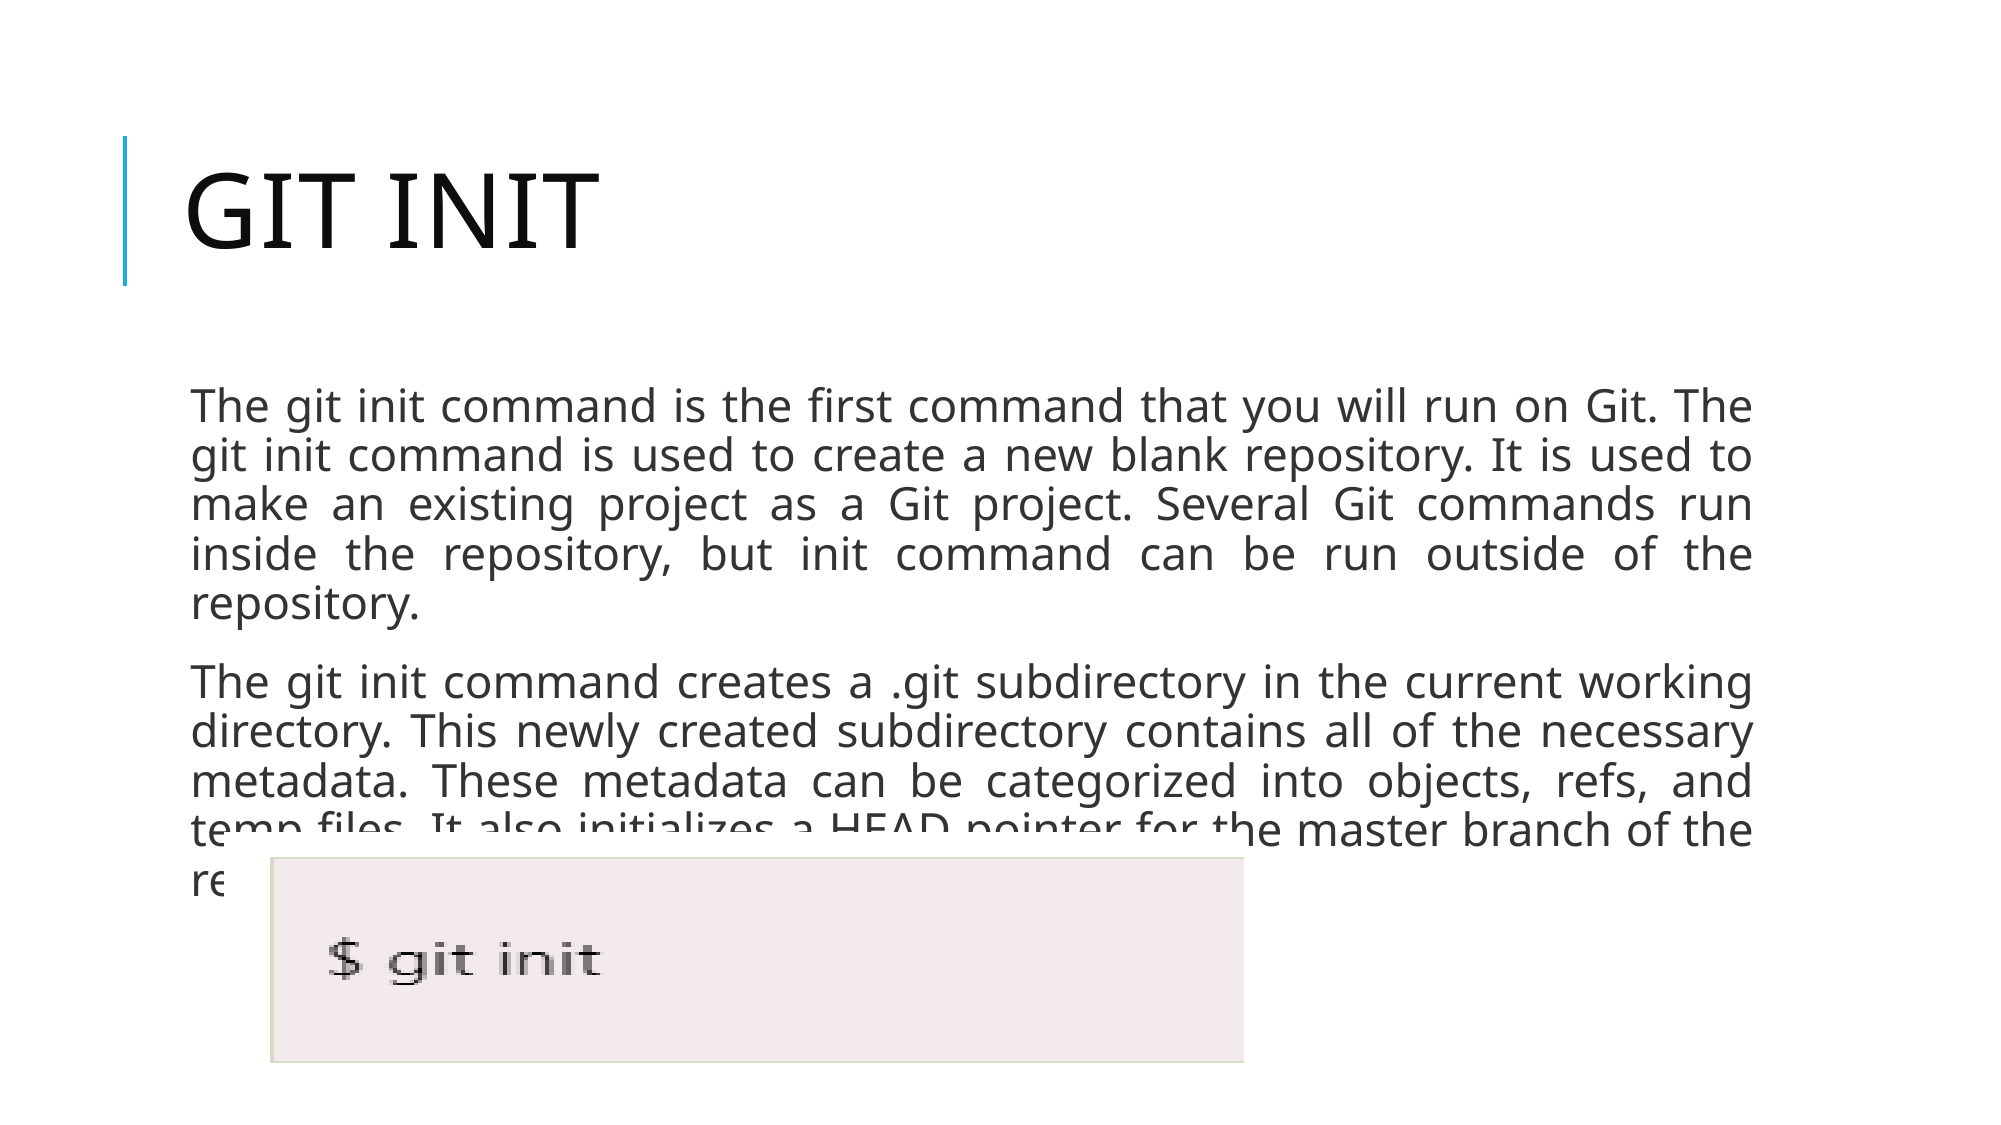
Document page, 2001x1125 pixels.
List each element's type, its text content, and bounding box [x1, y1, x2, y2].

list The git init command is the first command that you will run on Git. The git init command is used to create a new blank repository. It is used to make an existing project as a Git project. Several Git commands run inside the repository, but init command can be run outside of the repository. The git init command creates a .git subdirectory in the current working directory. This newly created subdirectory contains all of the necessary metadata. These metadata can be categorized into objects, refs, and temp files. It also initializes a HEAD pointer for the master branch of the repository. [168, 375, 1763, 1035]
title Git init [168, 96, 1763, 342]
picture [224, 832, 1244, 1090]
